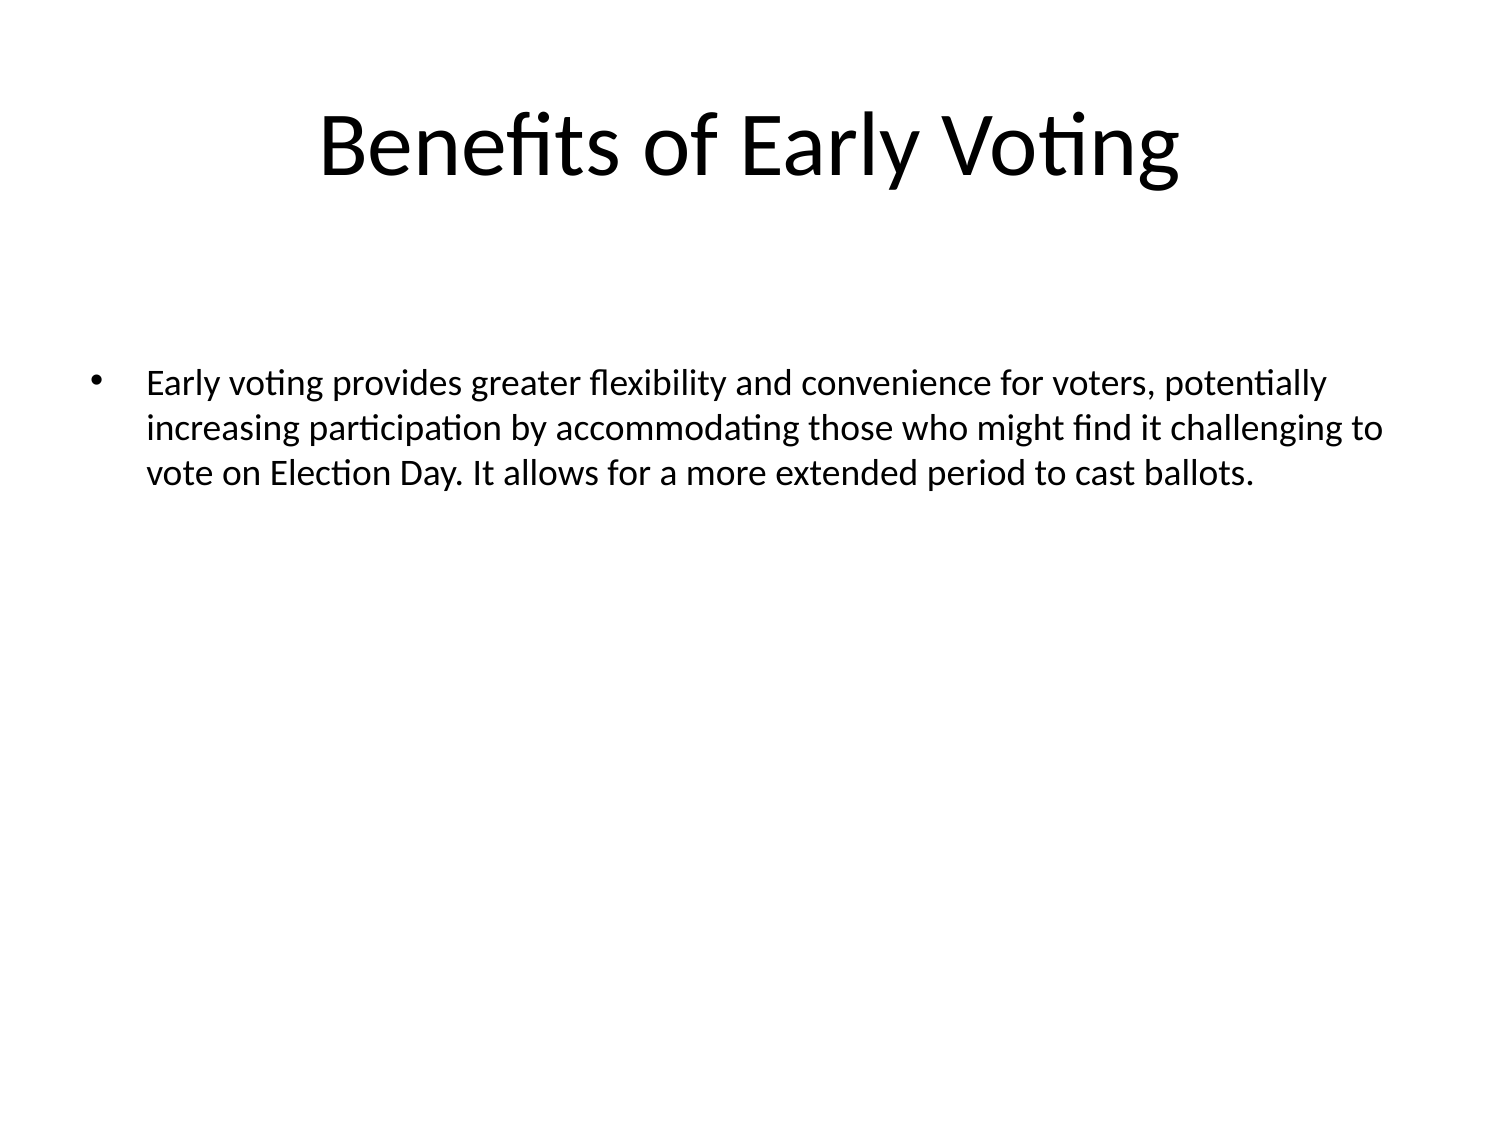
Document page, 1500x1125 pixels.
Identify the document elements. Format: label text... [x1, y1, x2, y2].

title Benefits of Early Voting [75, 45, 1425, 233]
list Early voting provides greater flexibility and convenience for voters, potentially increasing participation by accommodating those who might find it challenging to vote on Election Day. It allows for a more extended period to cast ballots. [75, 262, 1425, 1005]
